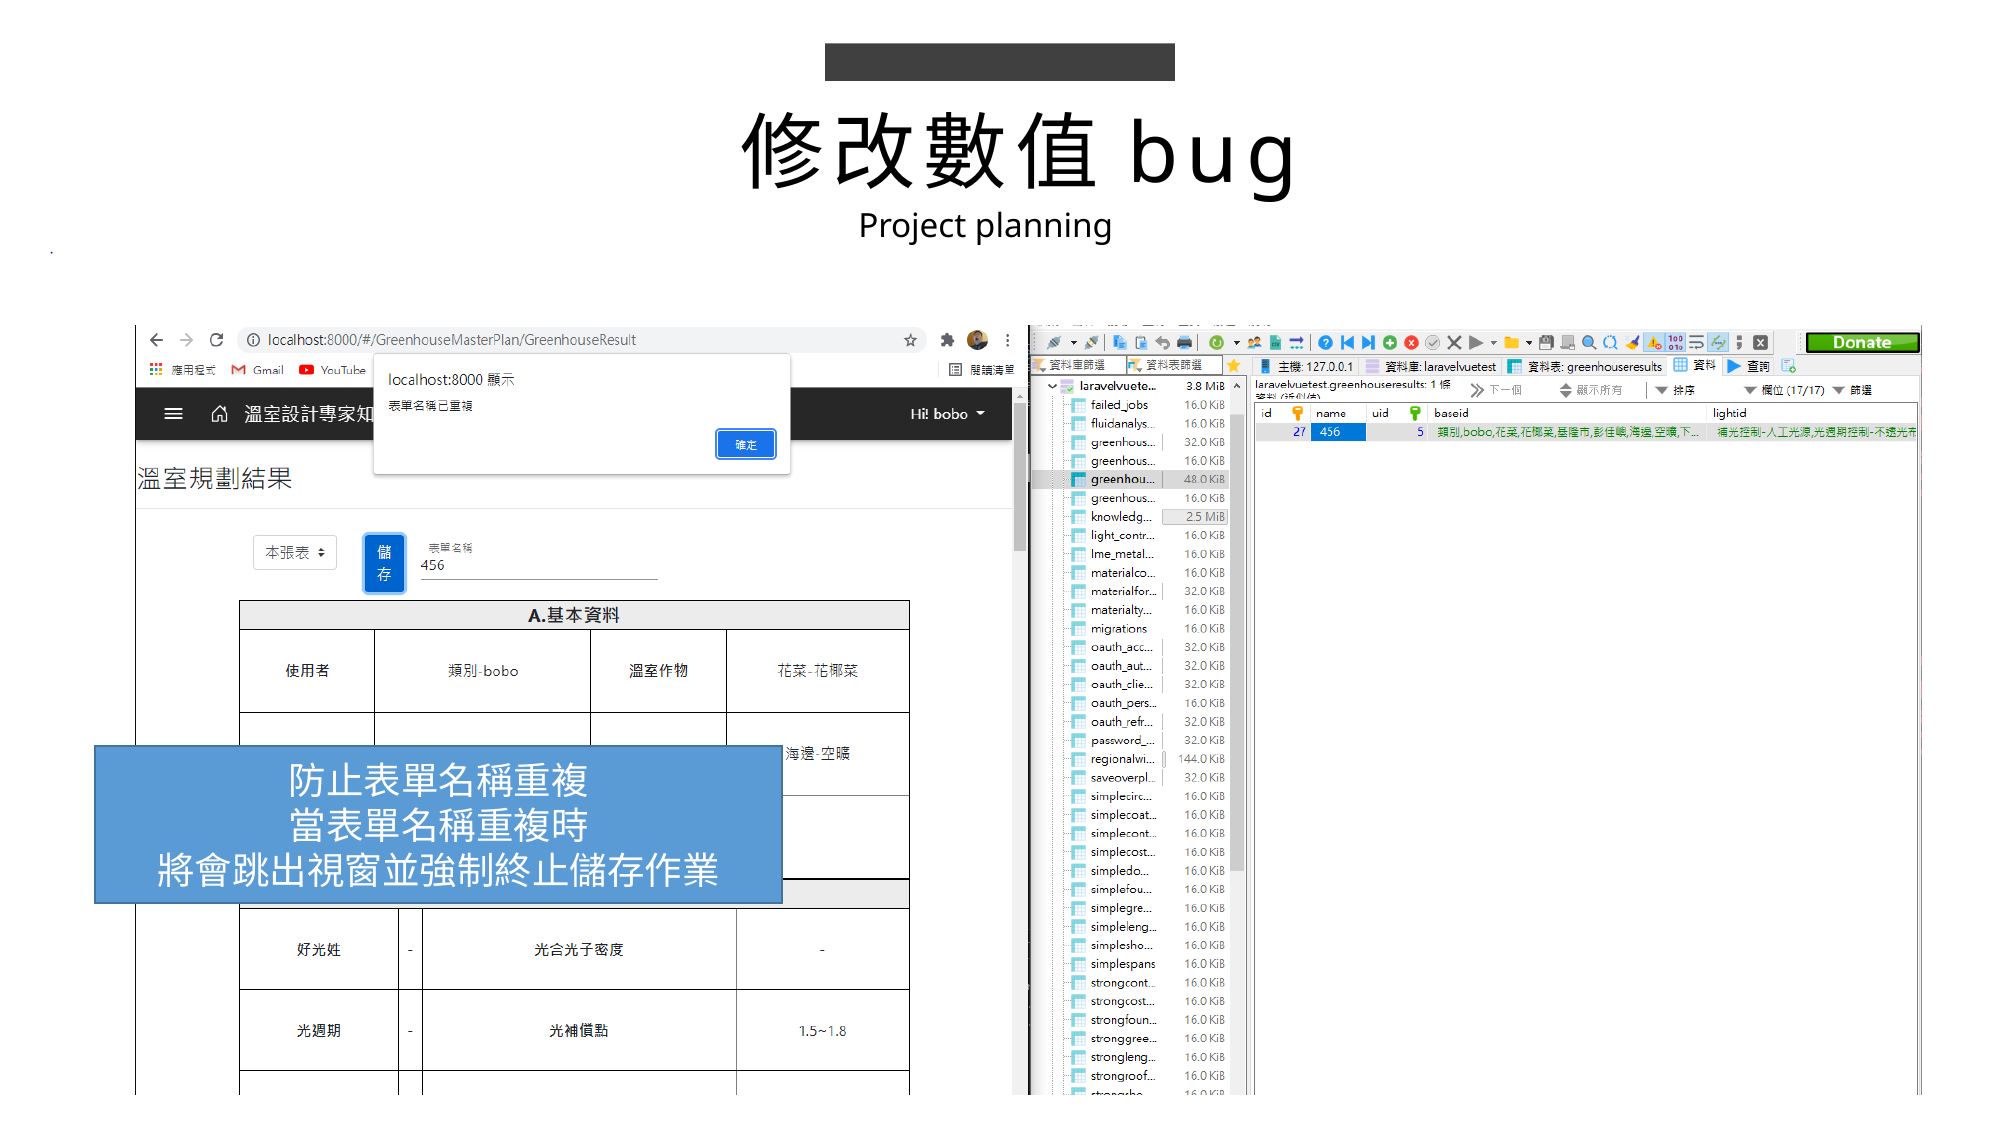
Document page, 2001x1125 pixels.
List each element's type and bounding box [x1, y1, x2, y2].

picture [50, 251, 1922, 1095]
text_box [824, 42, 1176, 82]
text_box [575, 91, 1806, 251]
